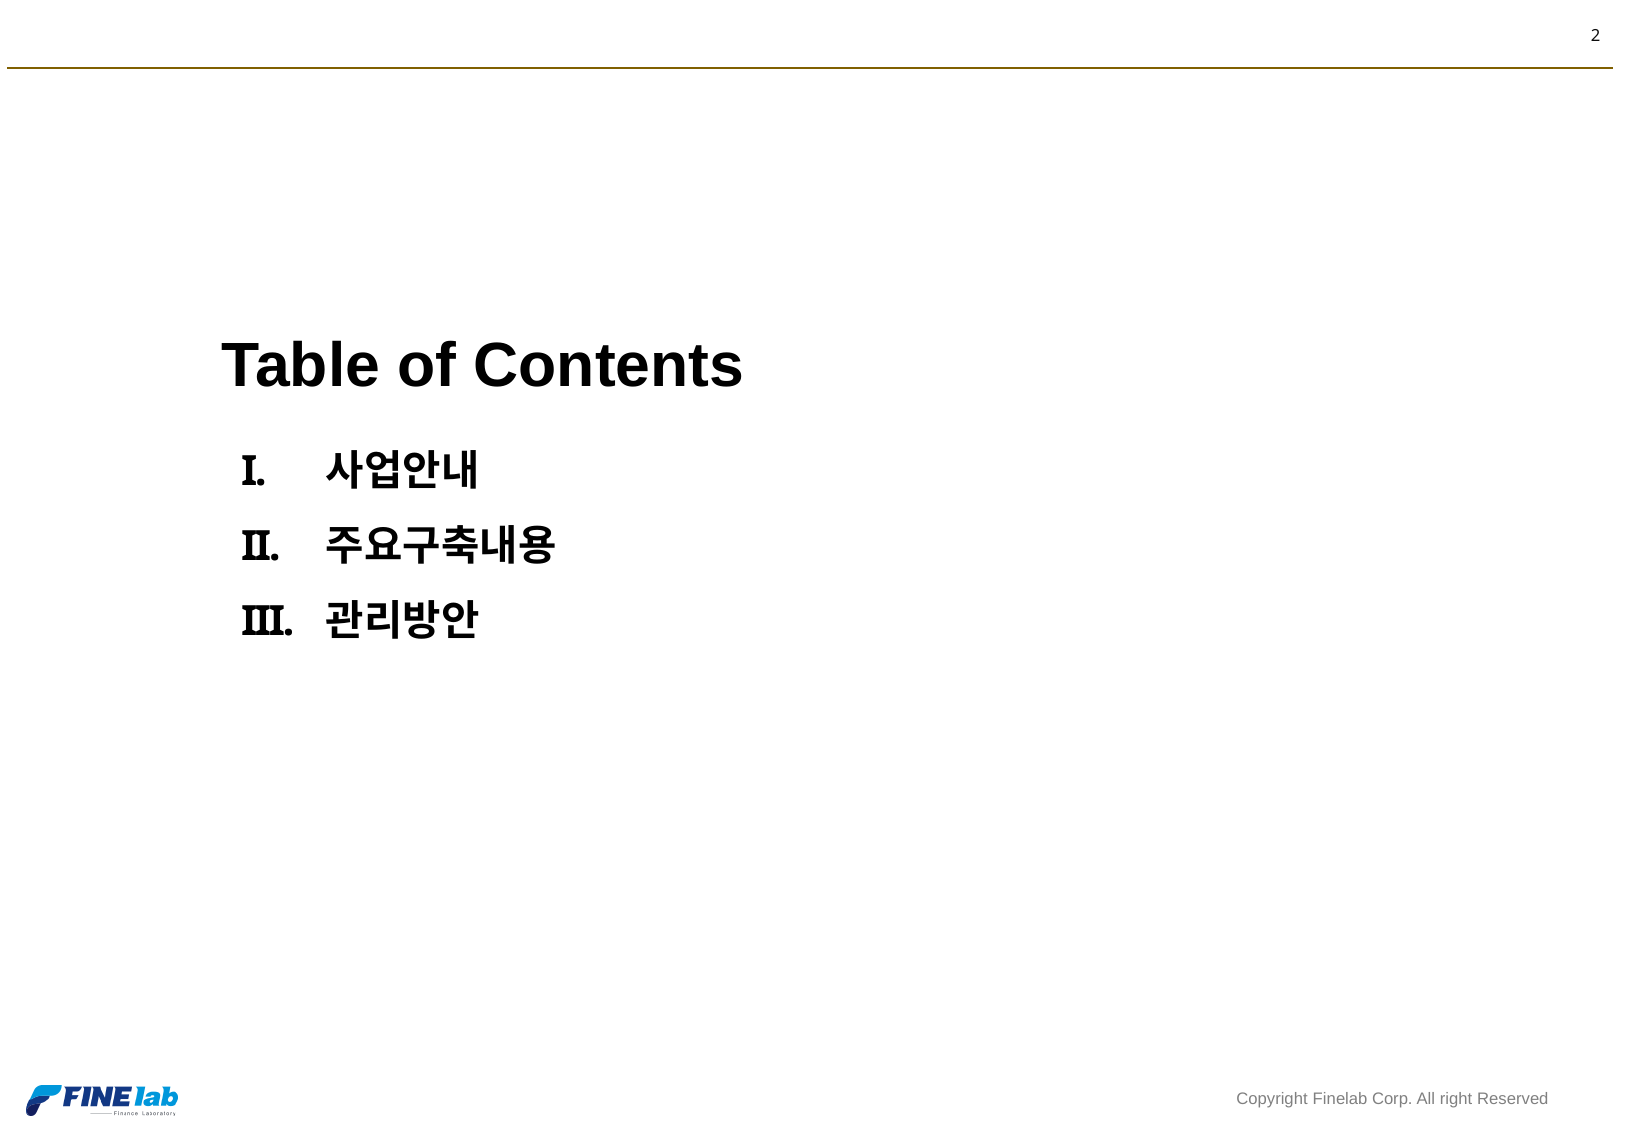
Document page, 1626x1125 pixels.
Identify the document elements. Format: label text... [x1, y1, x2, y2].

text_box 사업안내 주요구축내용 관리방안 [224, 410, 848, 775]
picture [16, 1059, 192, 1125]
text_box Table of Contents [207, 316, 760, 407]
